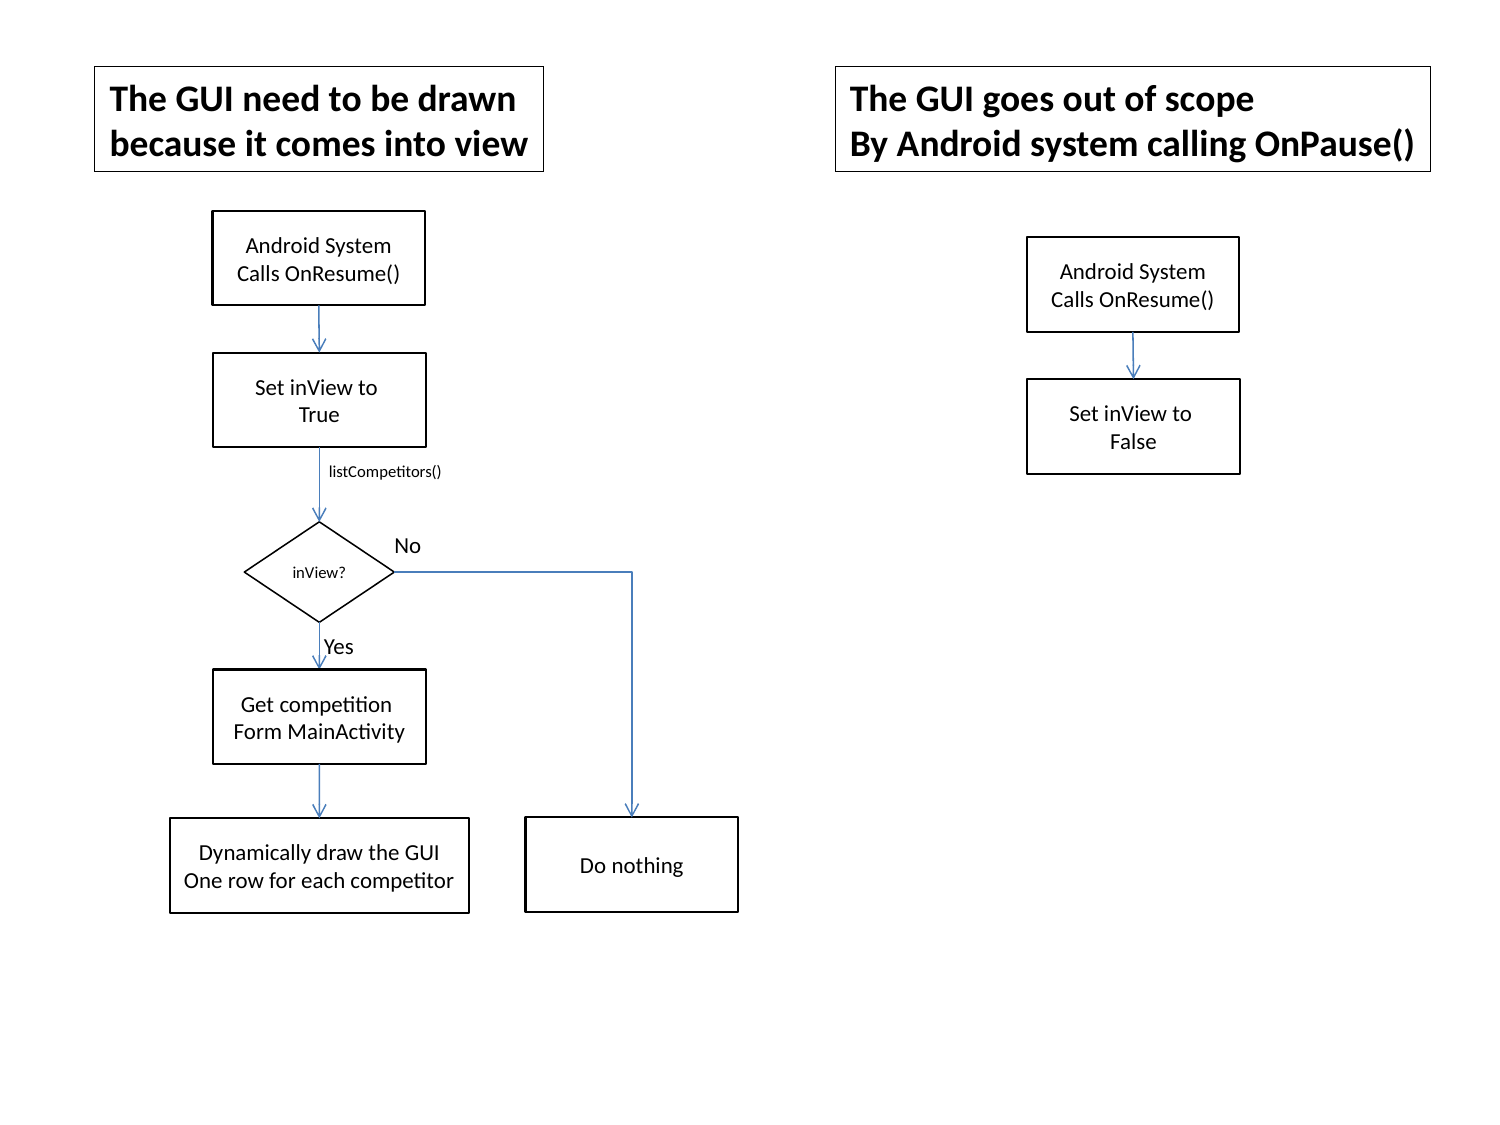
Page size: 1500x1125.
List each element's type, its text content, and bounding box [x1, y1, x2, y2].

text_box No [394, 530, 422, 558]
text_box Android System Calls OnResume() [210, 209, 427, 307]
text_box Dynamically draw the GUI One row for each competitor [168, 816, 471, 915]
text_box Do nothing [523, 815, 740, 914]
text_box Android System Calls OnResume() [1025, 235, 1241, 334]
text_box Get competition Form MainActivity [211, 667, 389, 766]
text_box Yes [324, 632, 355, 660]
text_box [394, 571, 633, 818]
text_box The GUI need to be drawn because it comes into view [94, 66, 544, 172]
text_box inView? [242, 522, 395, 625]
text_box Set inView to True [211, 350, 428, 449]
text_box Set inView to False [1025, 377, 1242, 476]
text_box The GUI goes out of scope By Android system calling OnPause() [835, 66, 1431, 172]
text_box listCompetitors() [323, 453, 457, 488]
